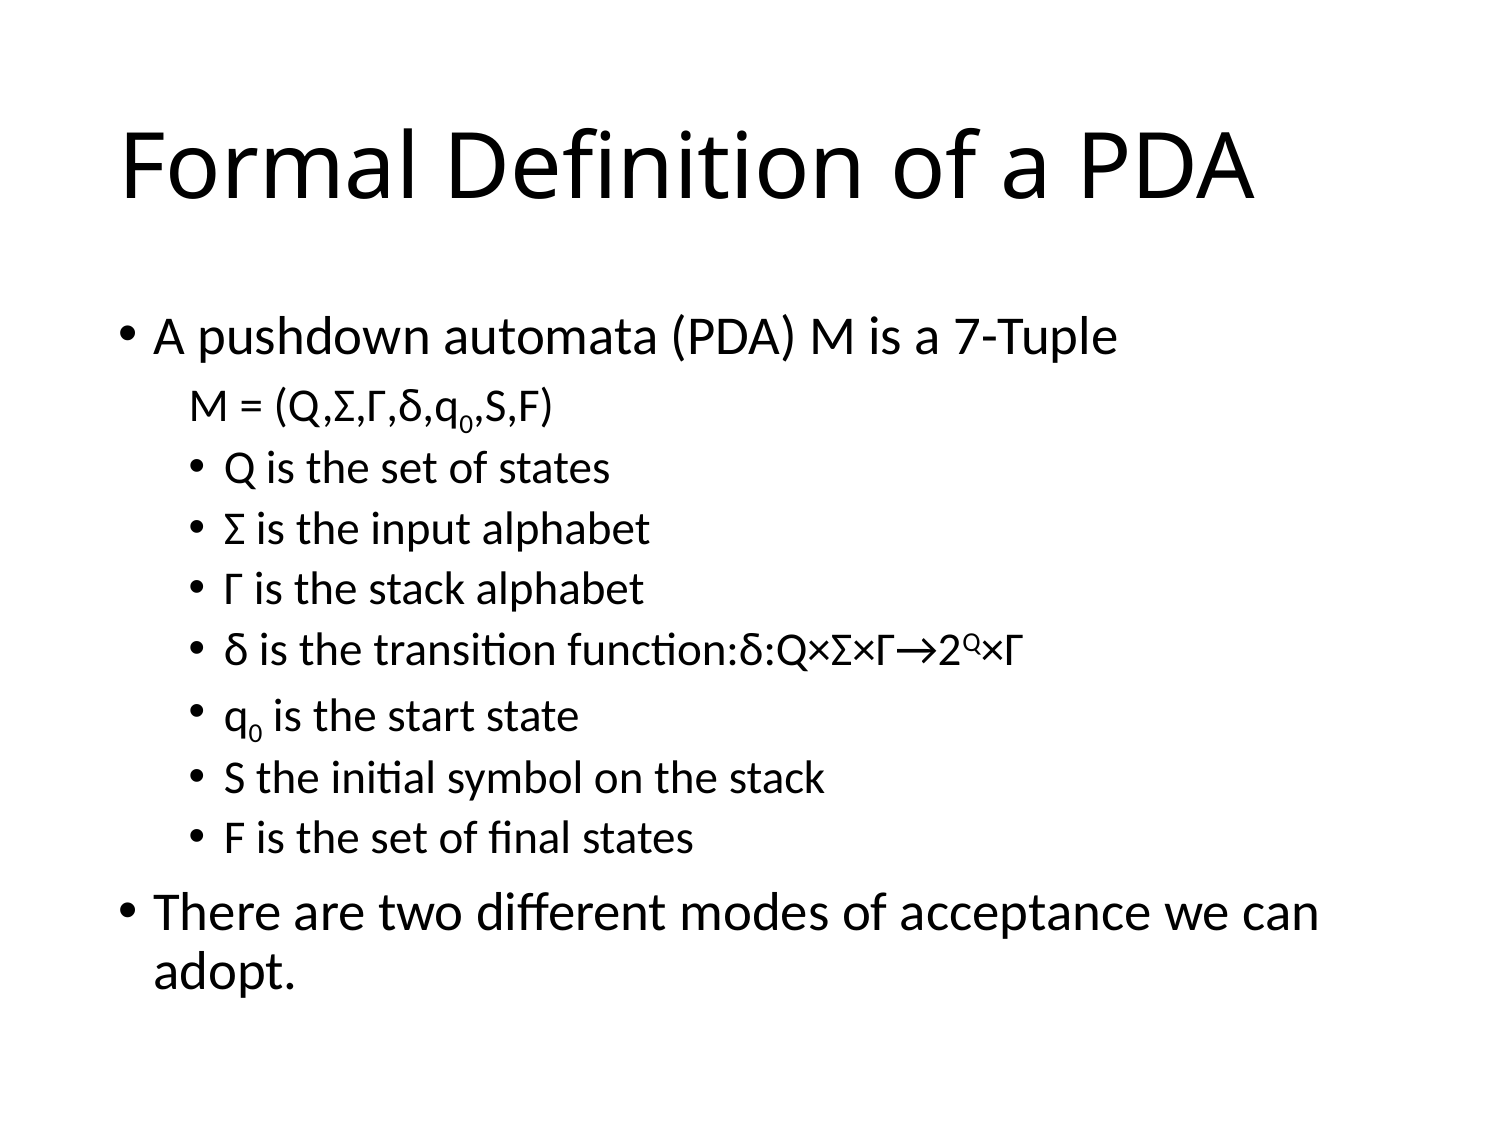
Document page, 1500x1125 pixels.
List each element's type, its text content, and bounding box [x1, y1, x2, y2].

list A pushdown automata (PDA) M is a 7-Tuple M = (Q,Σ,Γ,δ,q0,S,F) Q is the set of states Σ is the input alphabet Γ is the stack alphabet δ is the transition function:δ:Q×Σ×Γ→2Q×Γ q0 is the start state S the initial symbol on the stack F is the set of final states There are two different modes of acceptance we can adopt. [103, 299, 1397, 1014]
title Formal Definition of a PDA [103, 59, 1397, 278]
